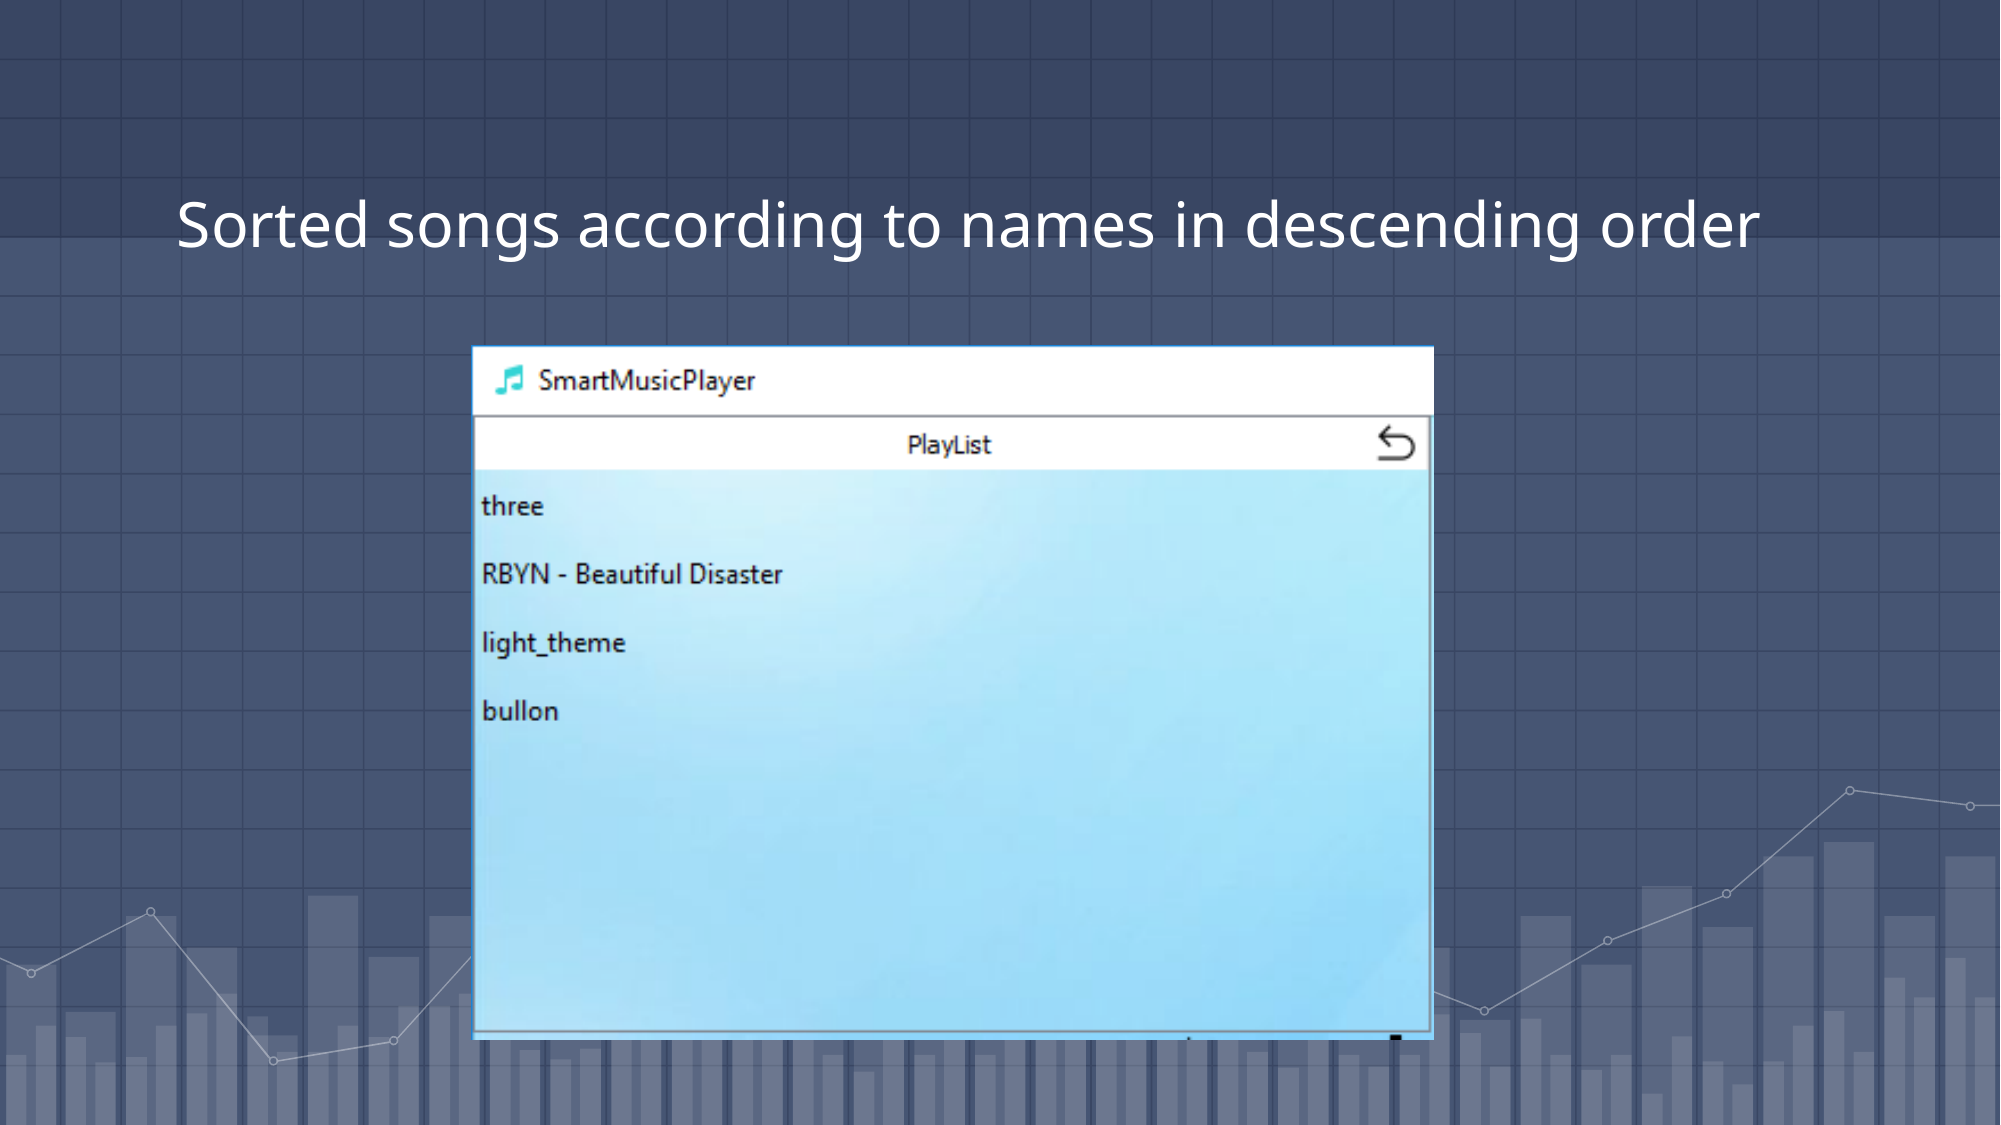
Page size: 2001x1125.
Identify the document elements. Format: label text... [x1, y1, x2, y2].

picture [471, 345, 1434, 1040]
title Sorted songs according to names in descending order [161, 87, 1843, 276]
